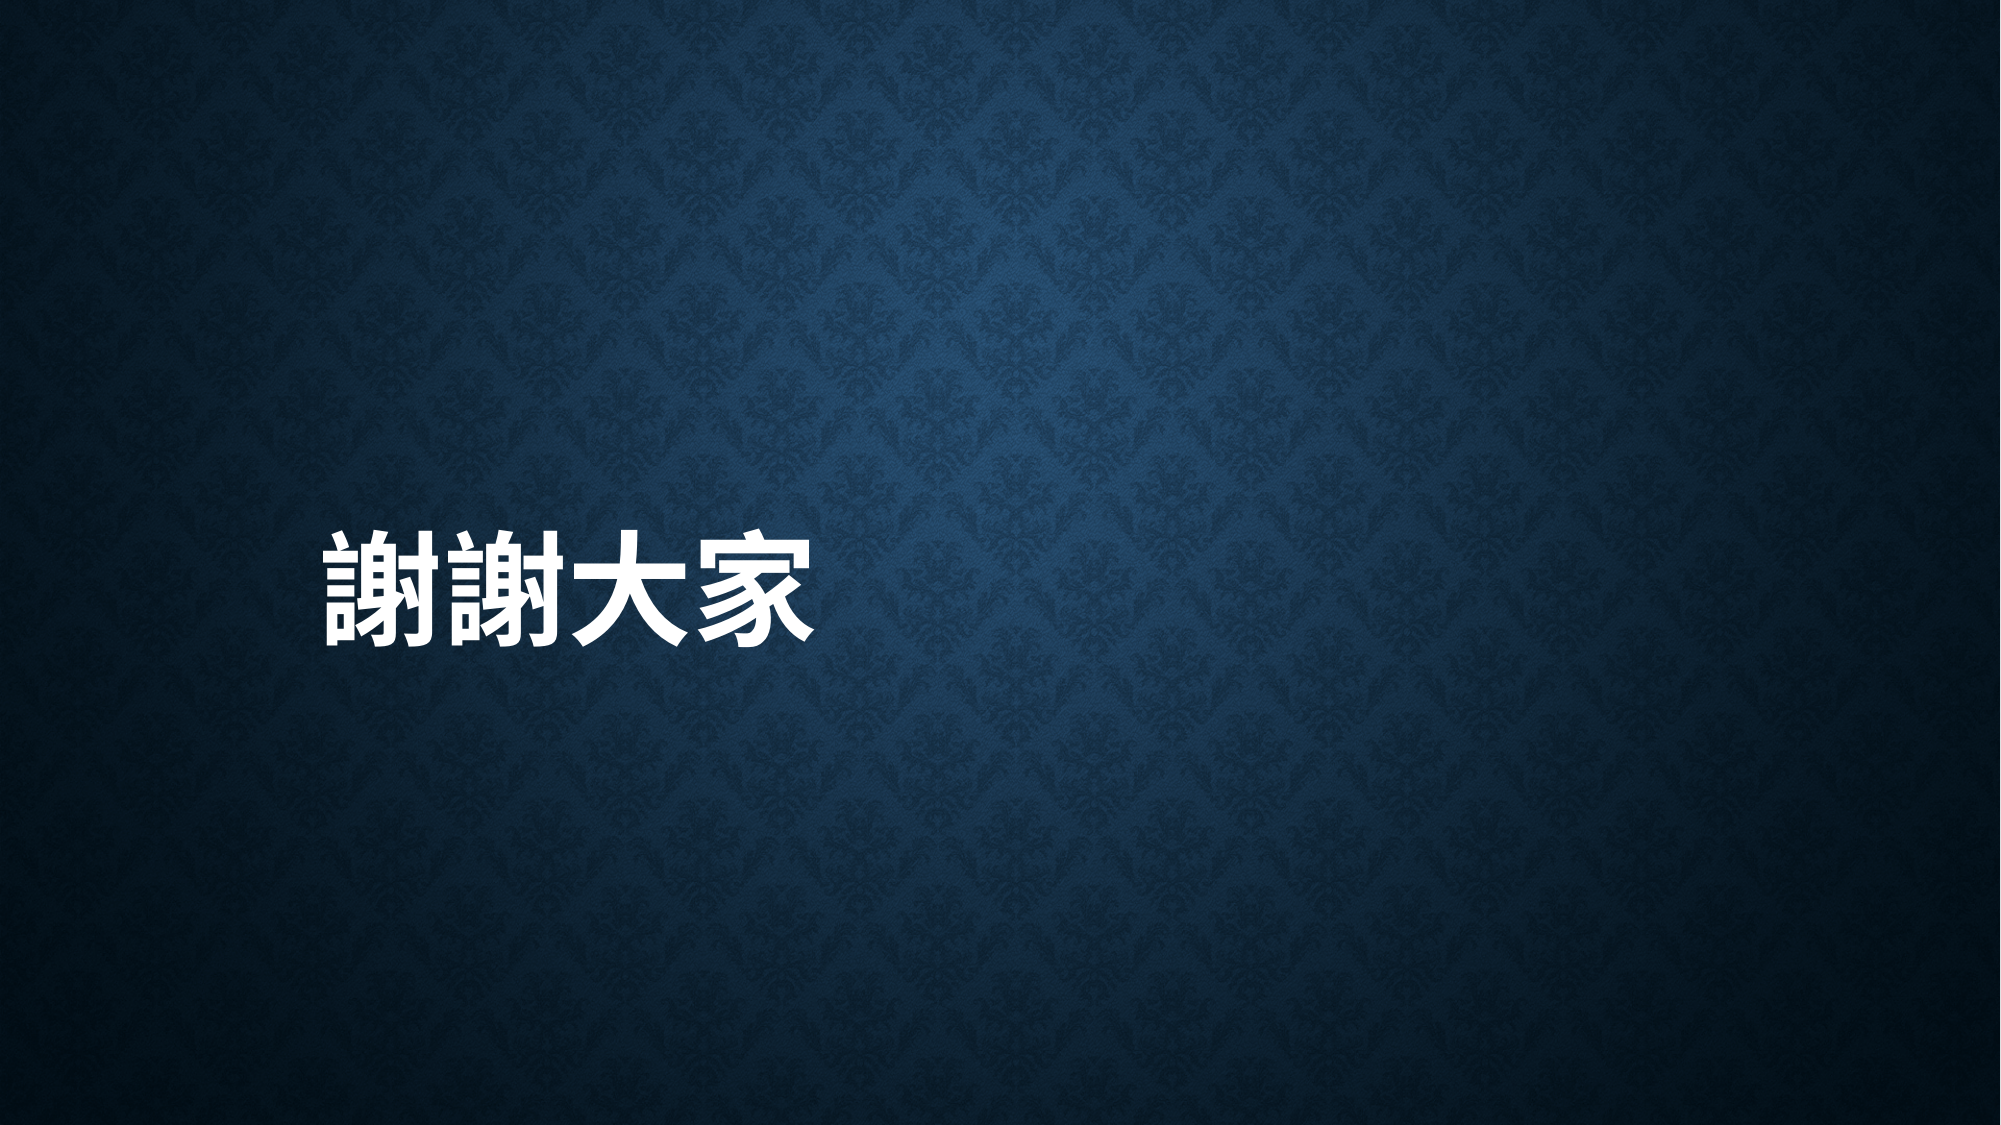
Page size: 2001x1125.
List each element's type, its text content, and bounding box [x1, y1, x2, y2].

title 謝謝大家 [246, 507, 889, 672]
